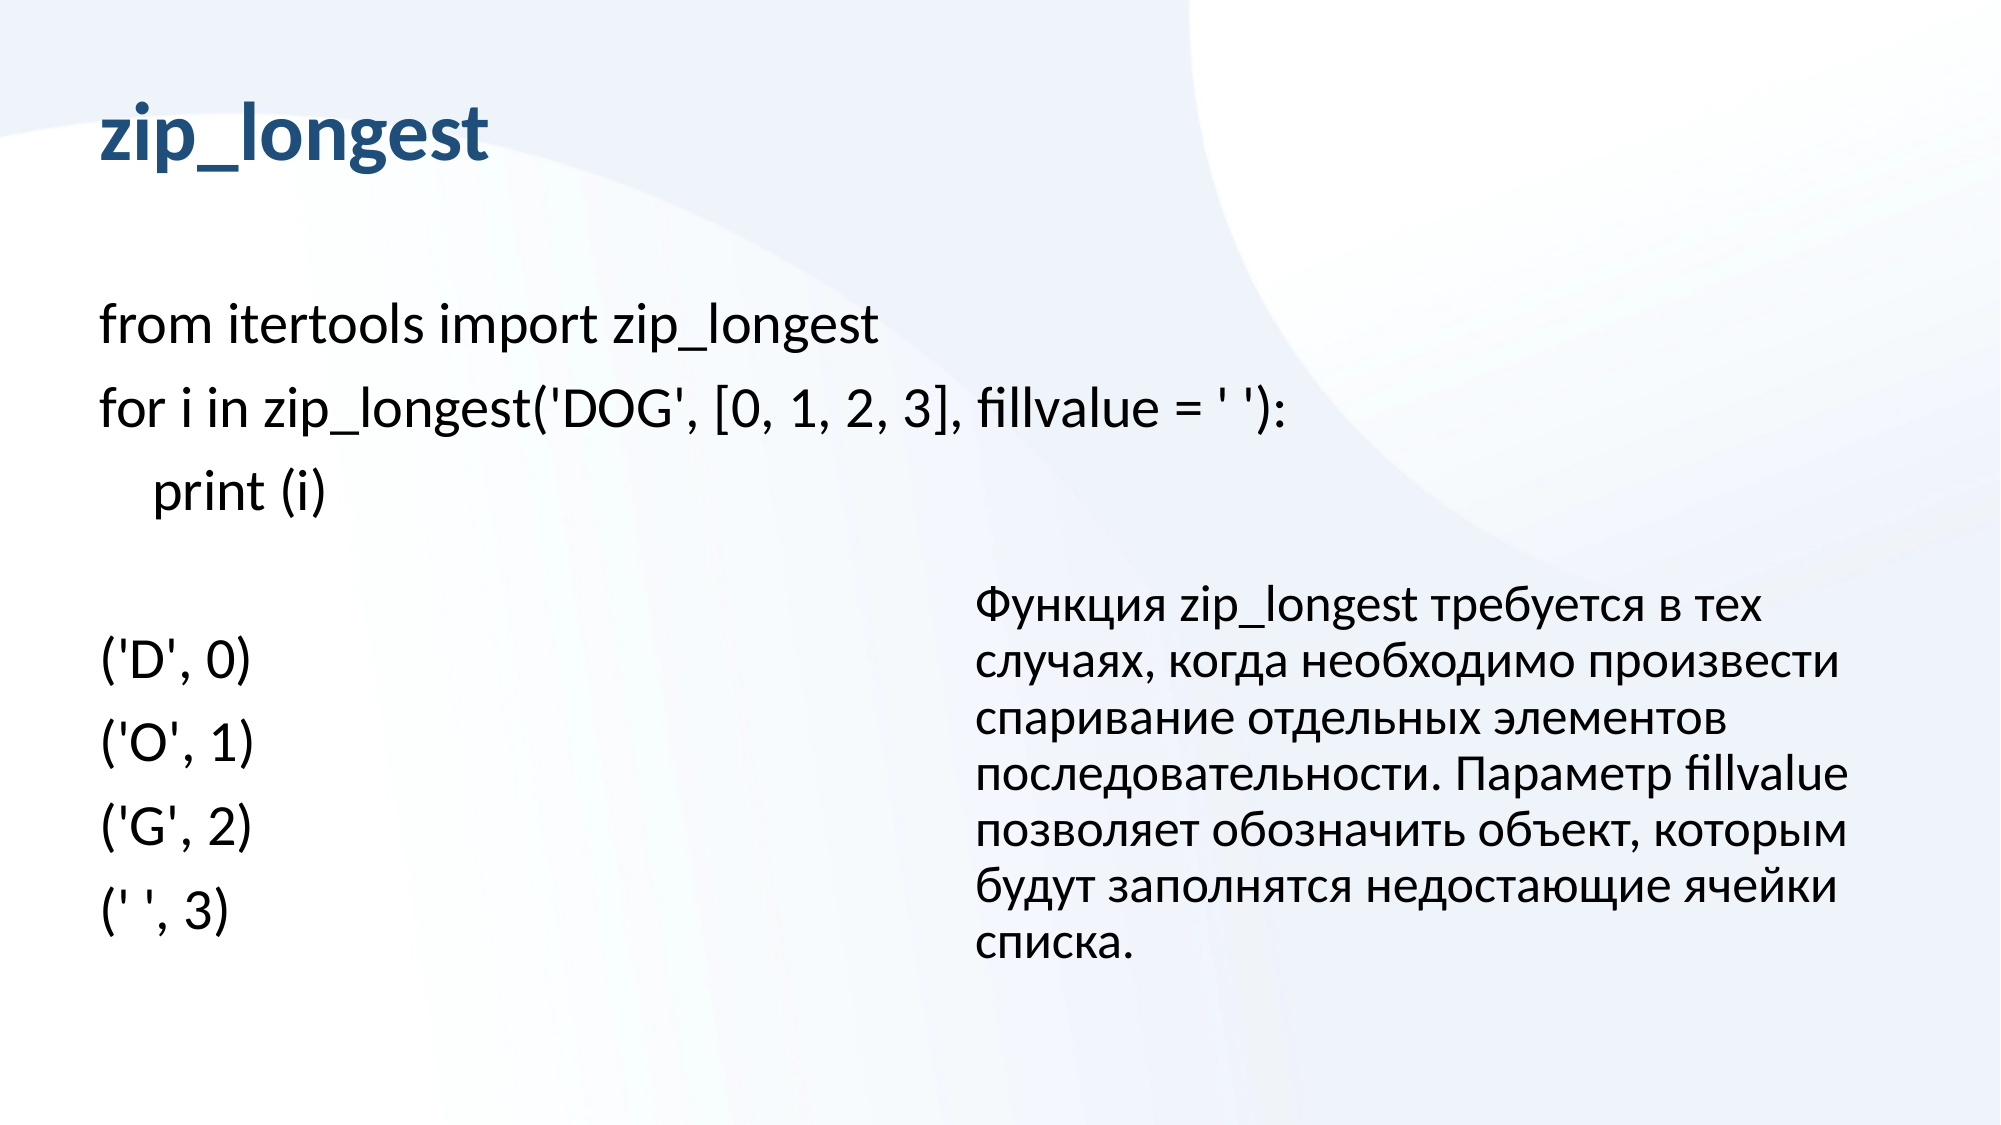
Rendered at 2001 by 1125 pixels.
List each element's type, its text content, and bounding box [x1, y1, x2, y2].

title Функция zip_longest требуется в тех случаях, когда необходимо произвести спаривание отдельных элементов последовательности. Параметр fillvalue позволяет обозначить объект, которым будут заполнятся недостающие ячейки списка. [1481, 696, 1882, 914]
picture [0, 0, 2001, 1125]
text_box zip_longest [84, 24, 1922, 243]
list from itertools import zip_longest for i in zip_longest('DOG', [0, 1, 2, 3], fillvalue = ' '): print (i) ('D', 0) ('O', 1) ('G', 2) (' ', 3) [84, 285, 1481, 1041]
